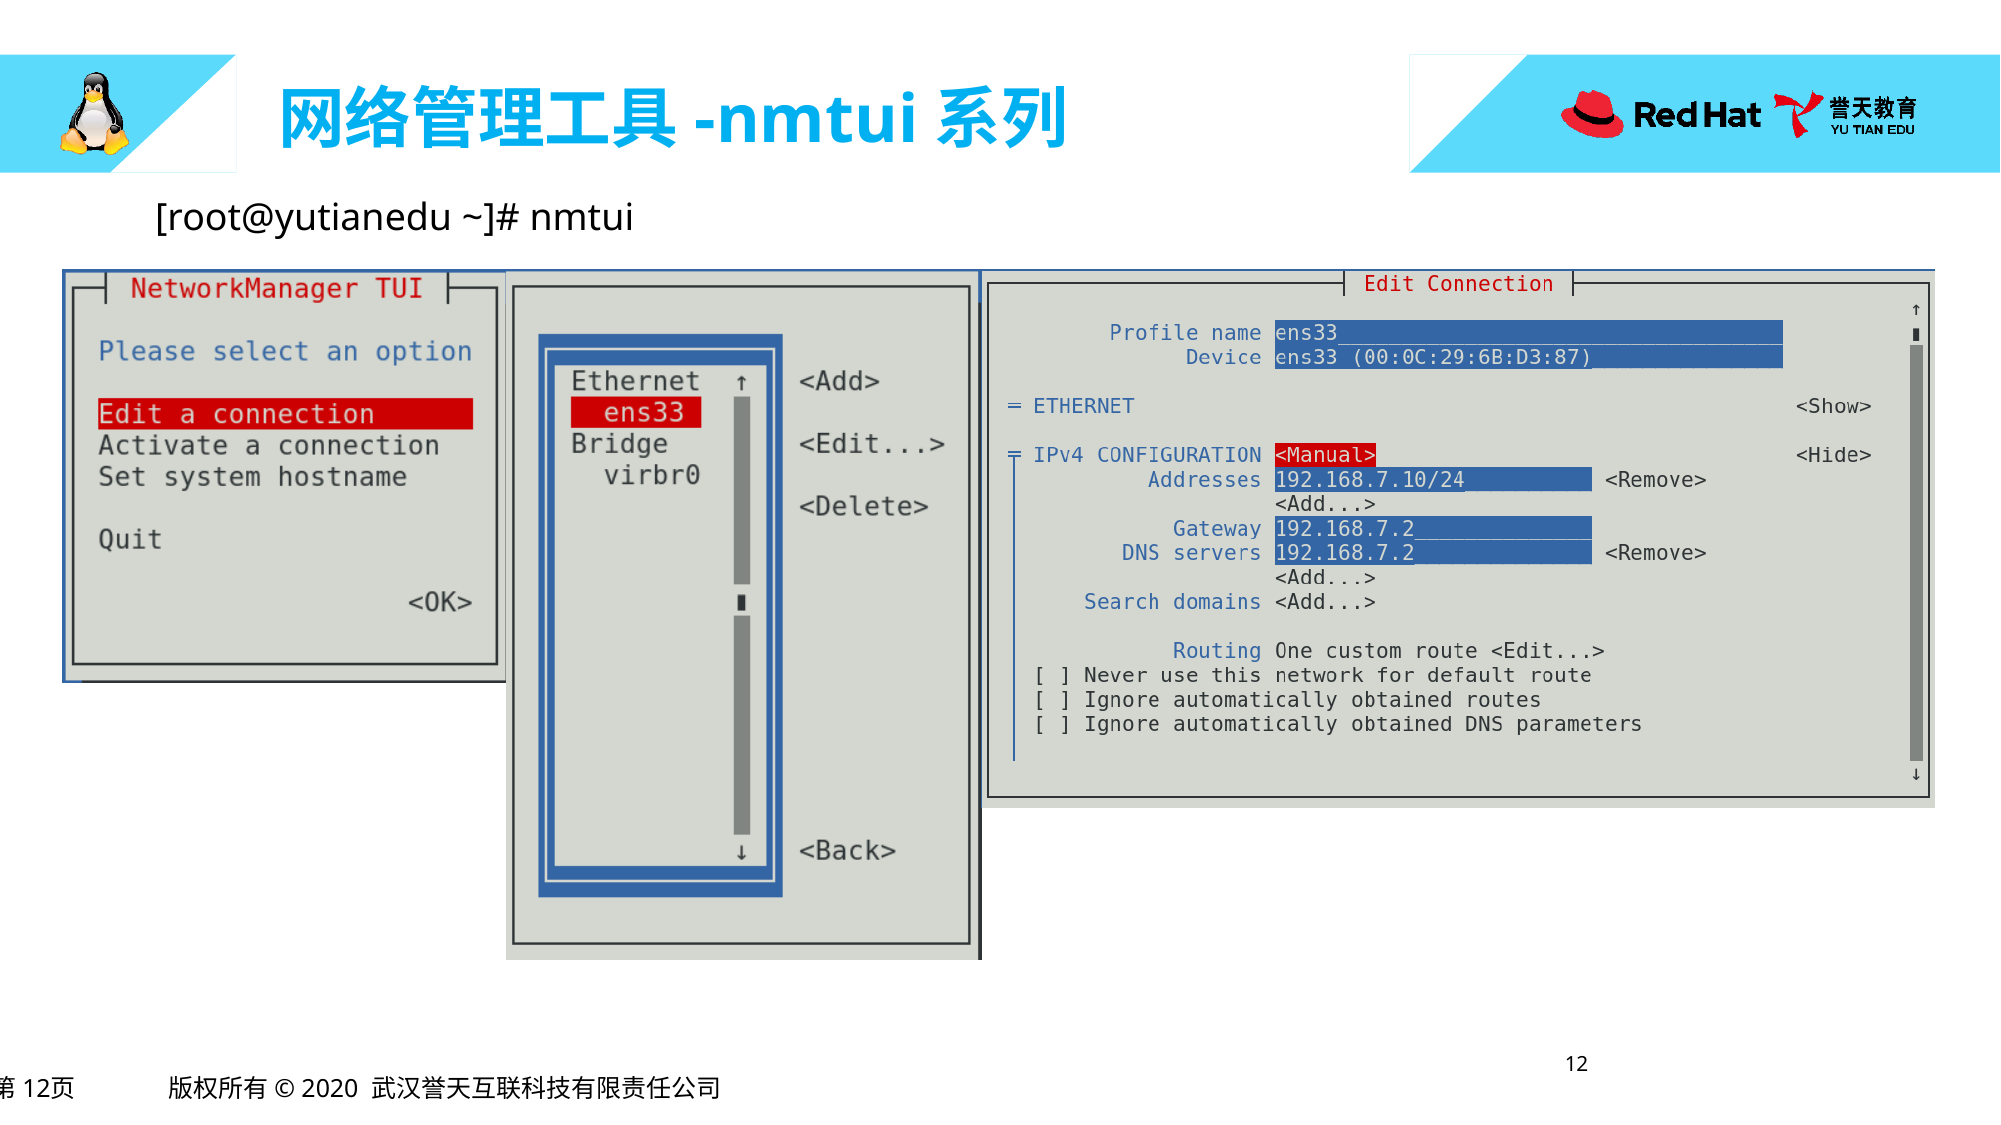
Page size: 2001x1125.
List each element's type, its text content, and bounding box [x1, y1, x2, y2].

list [root@yutianedu ~]# nmtui [141, 168, 1875, 268]
list [root@yutianedu ~]# nmtui [141, 690, 1875, 1103]
slide_number 11 [1550, 1042, 2000, 1103]
picture [60, 72, 129, 155]
title 网络管理工具-nmtui系列 [261, 67, 1875, 168]
picture [62, 269, 1936, 960]
picture [1875, 90, 1916, 138]
